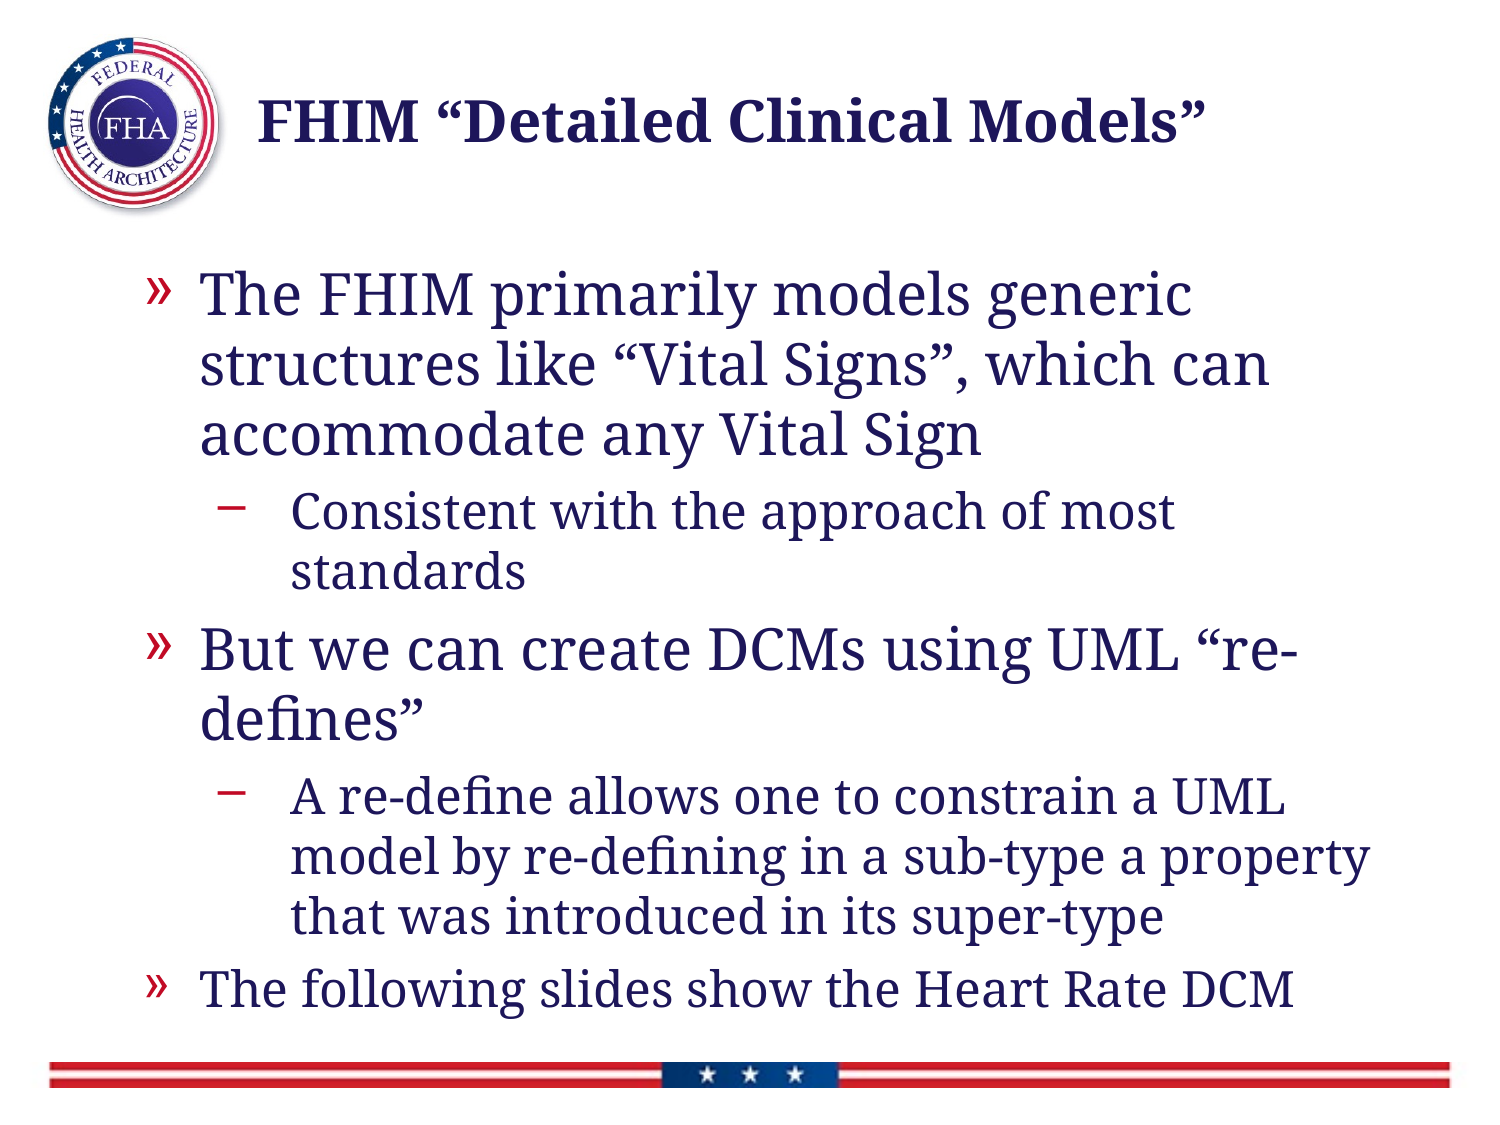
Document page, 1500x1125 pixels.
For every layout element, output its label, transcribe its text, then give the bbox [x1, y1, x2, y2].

picture [0, 1062, 134, 1088]
title FHIM “Detailed Clinical Models” [249, 0, 1500, 238]
picture [1386, 1062, 1500, 1088]
picture [43, 34, 231, 222]
list The FHIM primarily models generic structures like “Vital Signs”, which can accommodate any Vital Sign Consistent with the approach of most standards But we can create DCMs using UML “re-defines” A re-define allows one to constrain a UML model by re-defining in a sub-type a property that was introduced in its super-type The following slides show the Heart Rate DCM [134, 249, 1386, 1125]
